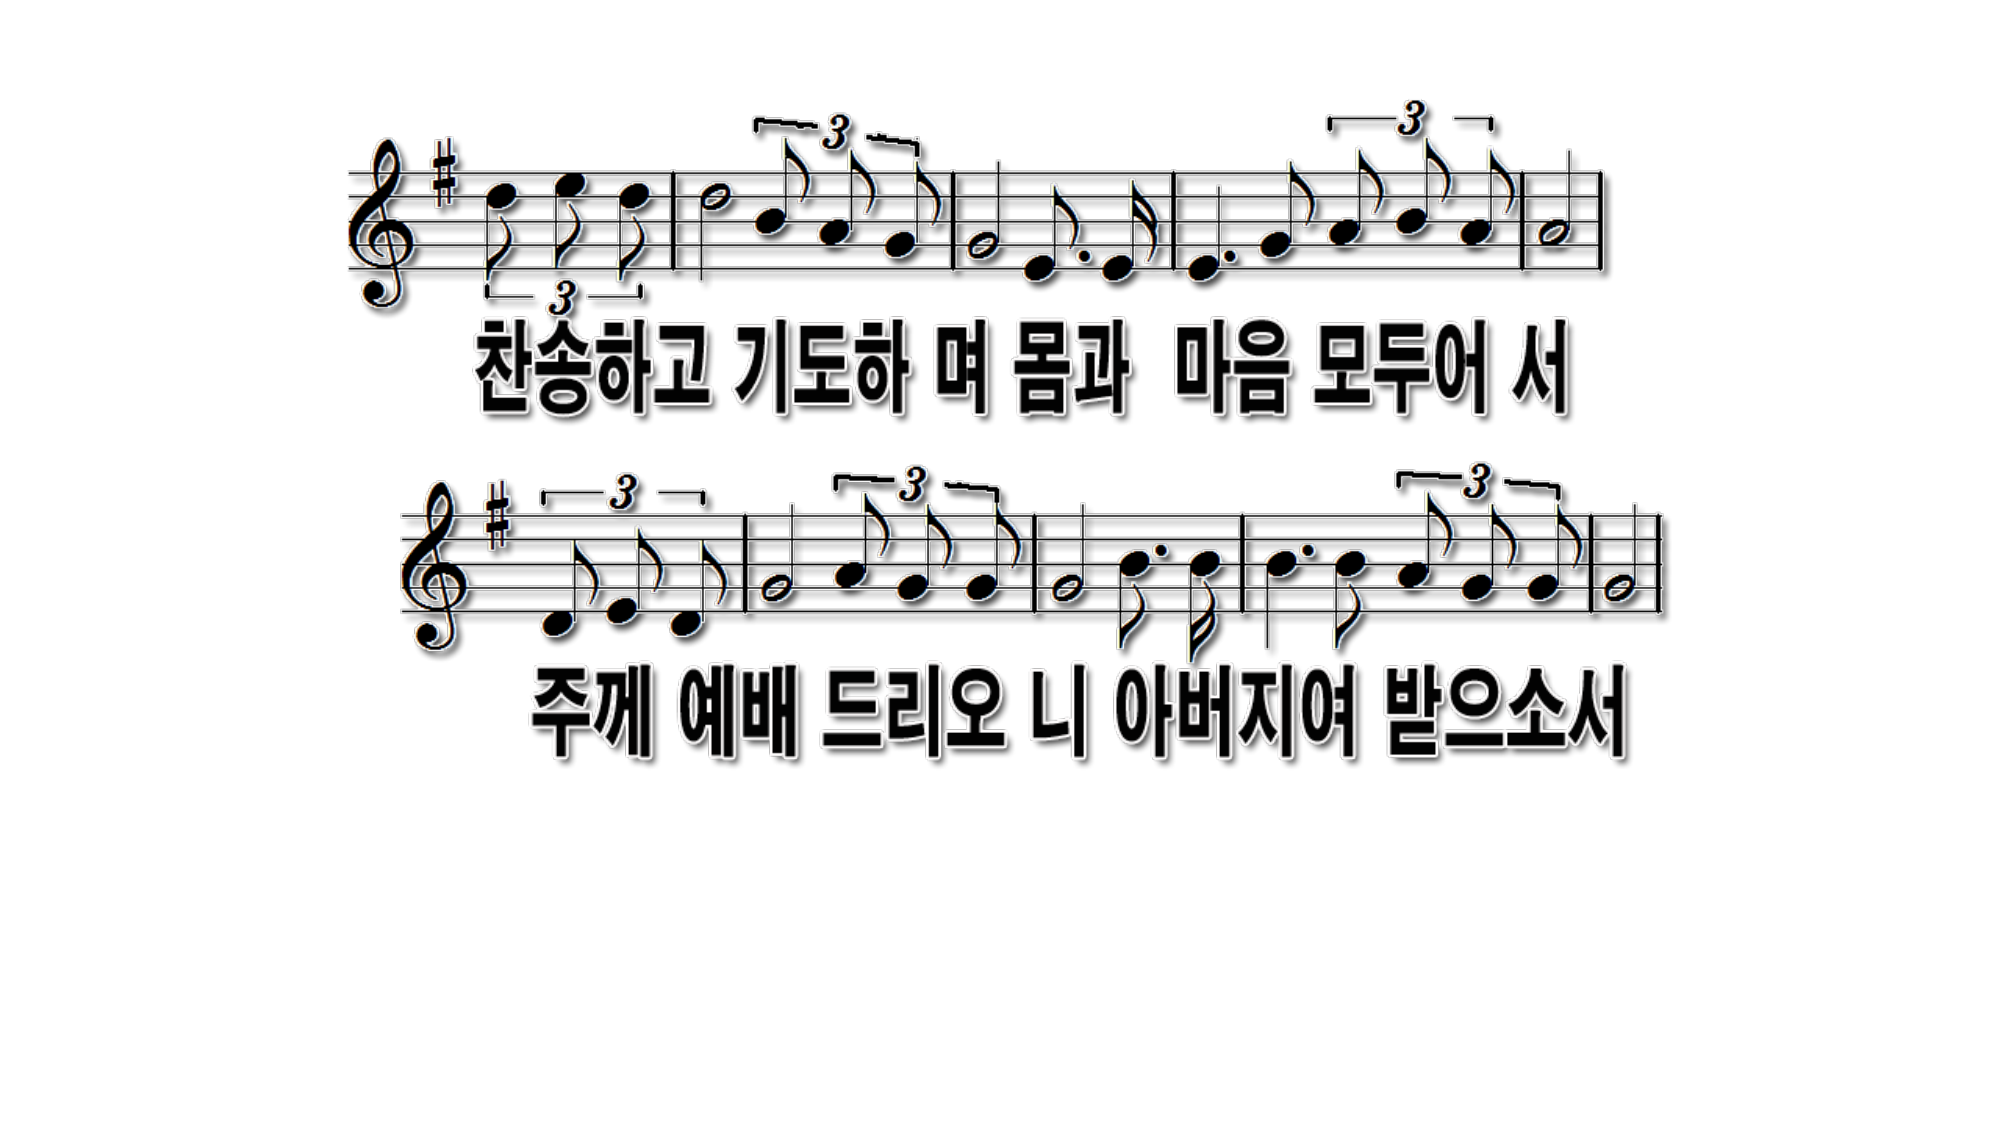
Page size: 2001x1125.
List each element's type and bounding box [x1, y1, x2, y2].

picture [249, 0, 1750, 938]
